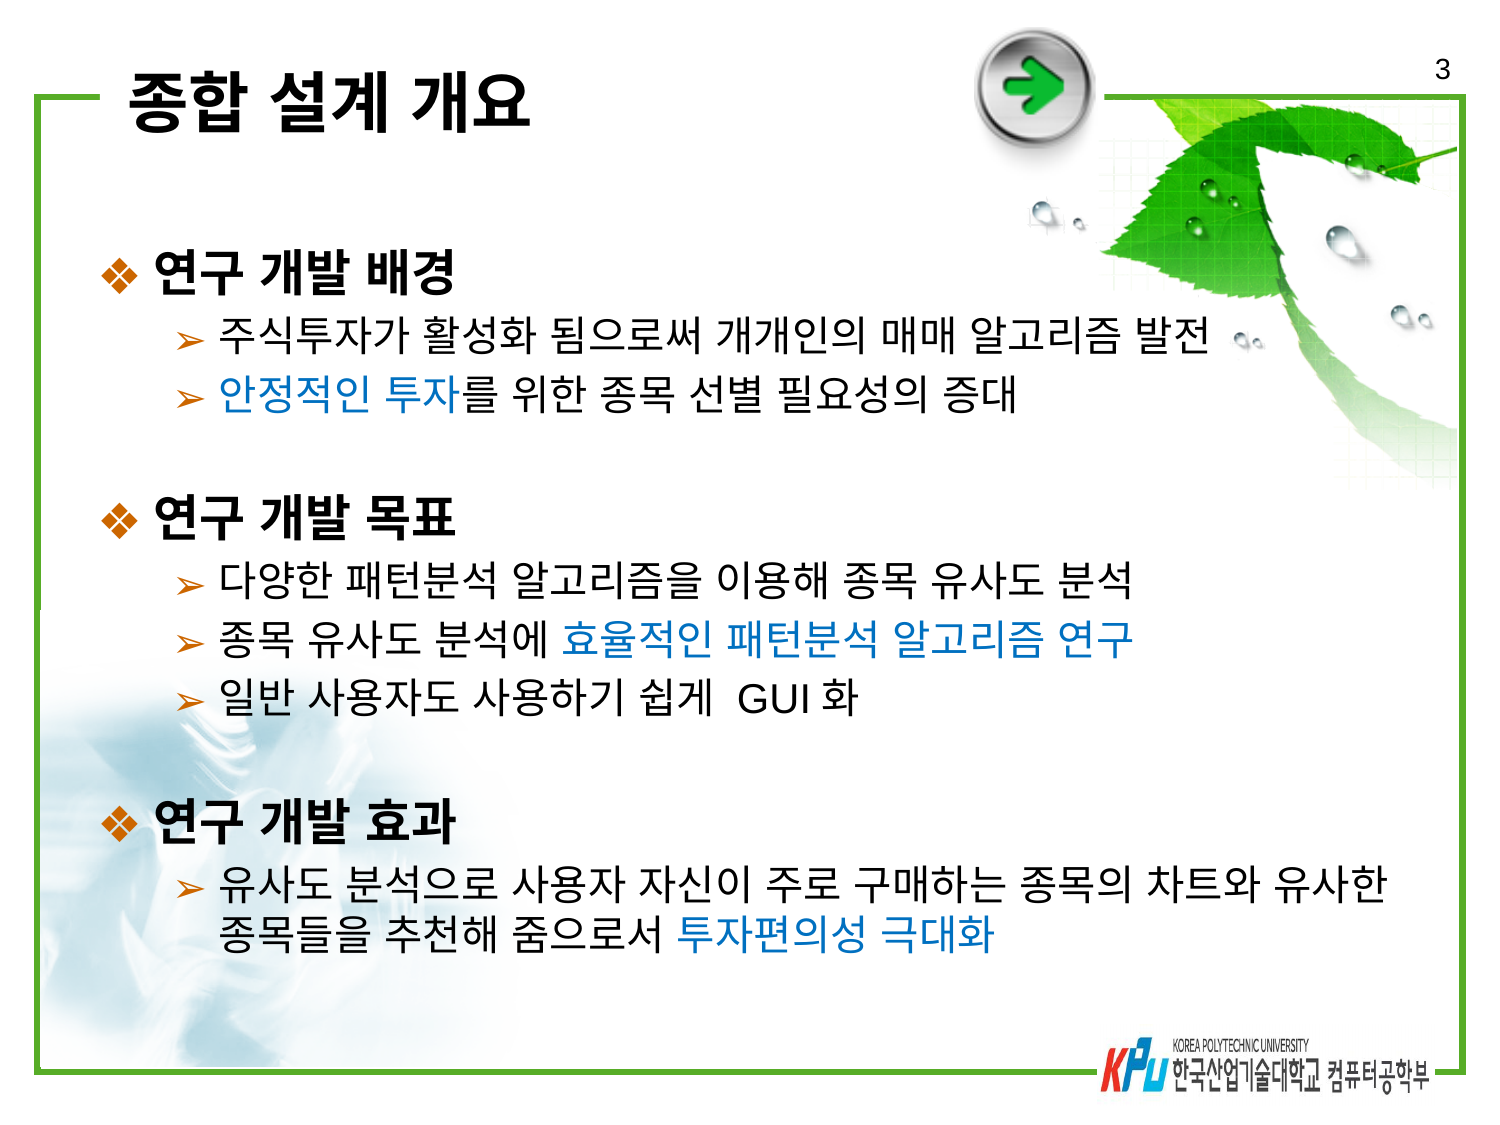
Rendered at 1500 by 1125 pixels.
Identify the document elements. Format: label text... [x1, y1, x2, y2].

text_box 3 [1116, 42, 1467, 83]
picture [974, 27, 1457, 518]
picture [40, 610, 554, 1067]
picture [1097, 1024, 1435, 1106]
list 연구 개발 배경 주식투자가 활성화 됨으로써 개개인의 매매 알고리즘 발전 안정적인 투자를 위한 종목 선별 필요성의 증대 연구 개발 목표 다양한 패턴분석 알고리즘을 이용해 종목 유사도 분석 종목 유사도 분석에 효율적인 패턴분석 알고리즘 연구 일반 사용자도 사용하기 쉽게 GUI화 연구 개발 효과 유사도 분석으로 사용자 자신이 주로 구매하는 종목의 차트와 유사한 종목들을 추천해 줌으로서 투자편의성 극대화 [82, 234, 1432, 1009]
title 종합 설계 개요 [112, 54, 875, 147]
